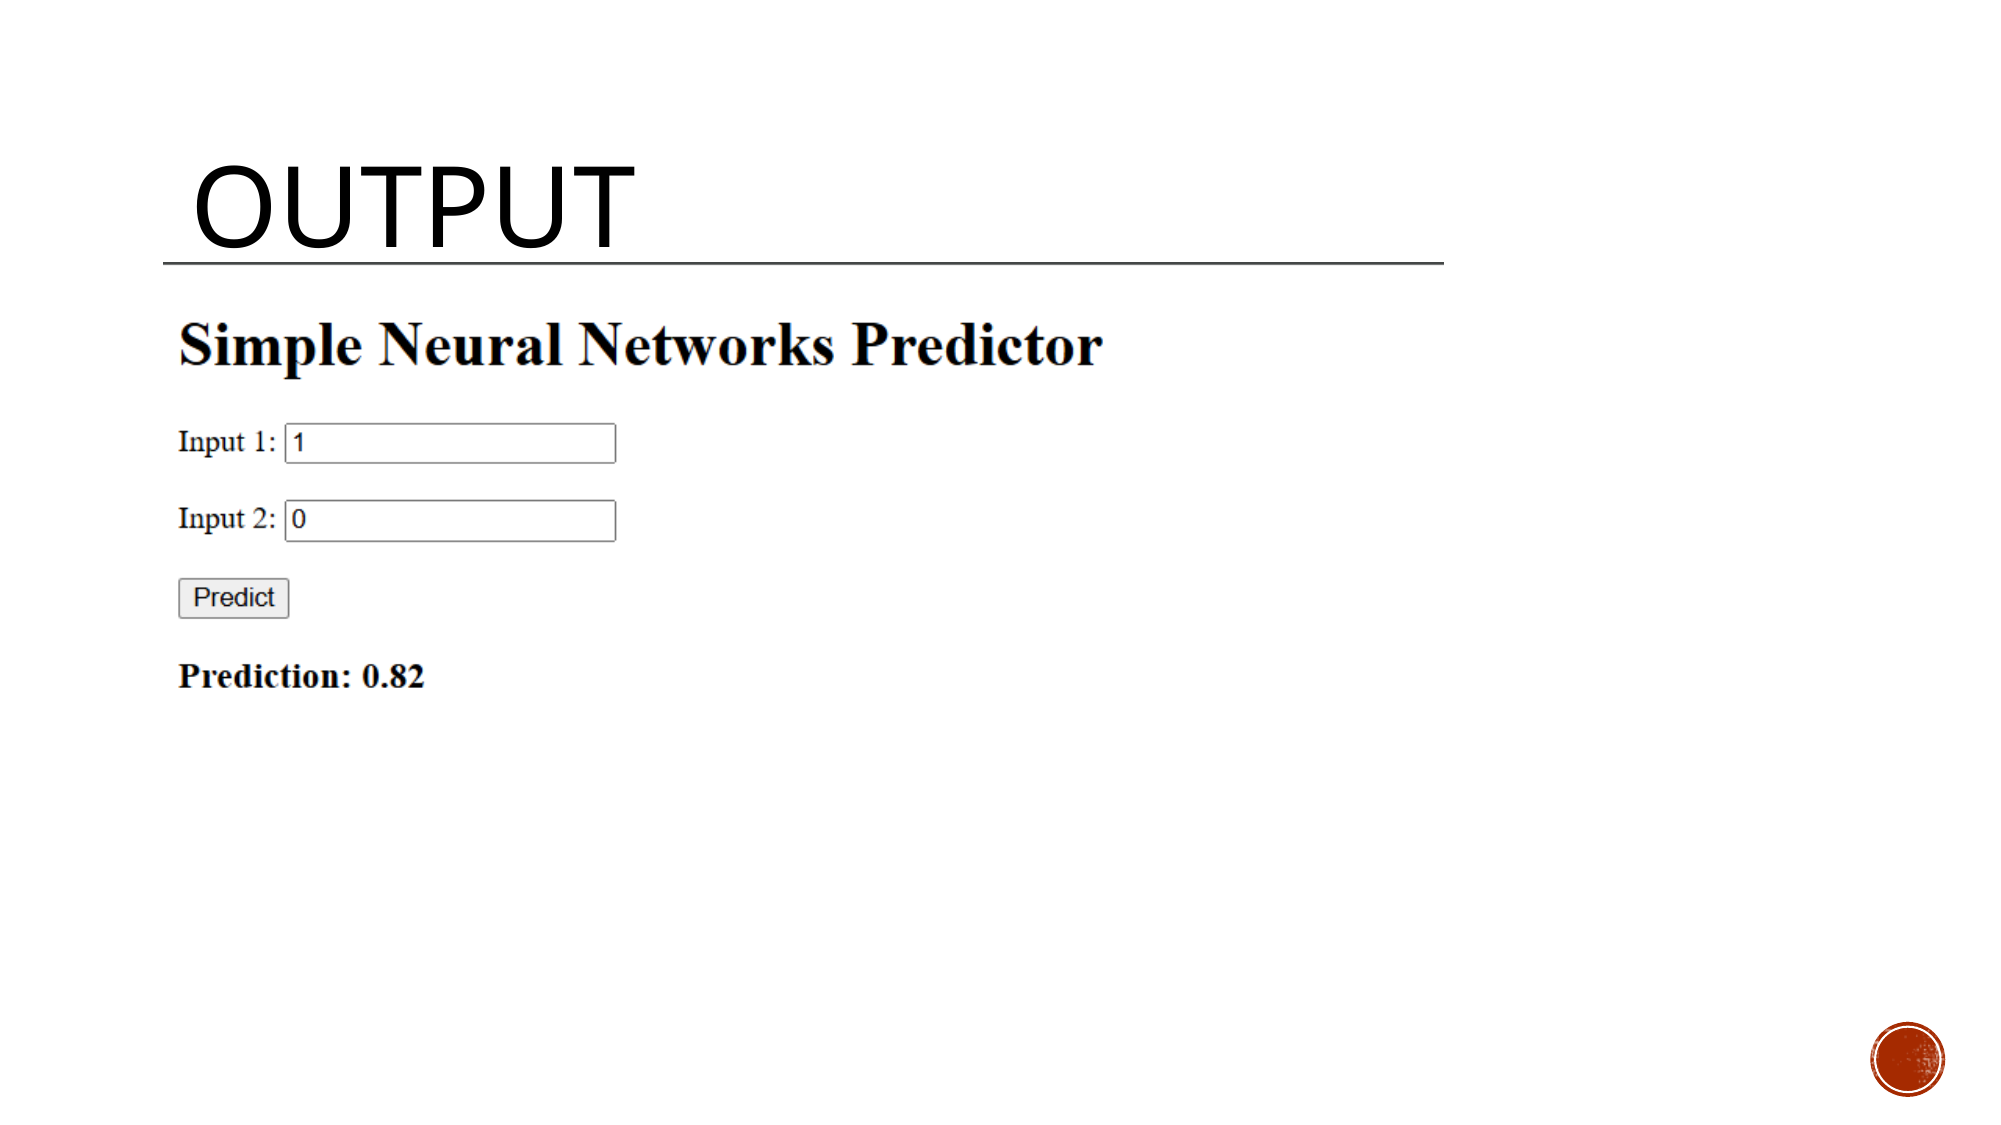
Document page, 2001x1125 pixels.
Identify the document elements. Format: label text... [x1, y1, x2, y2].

title Output [175, 79, 1826, 344]
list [164, 268, 1442, 888]
